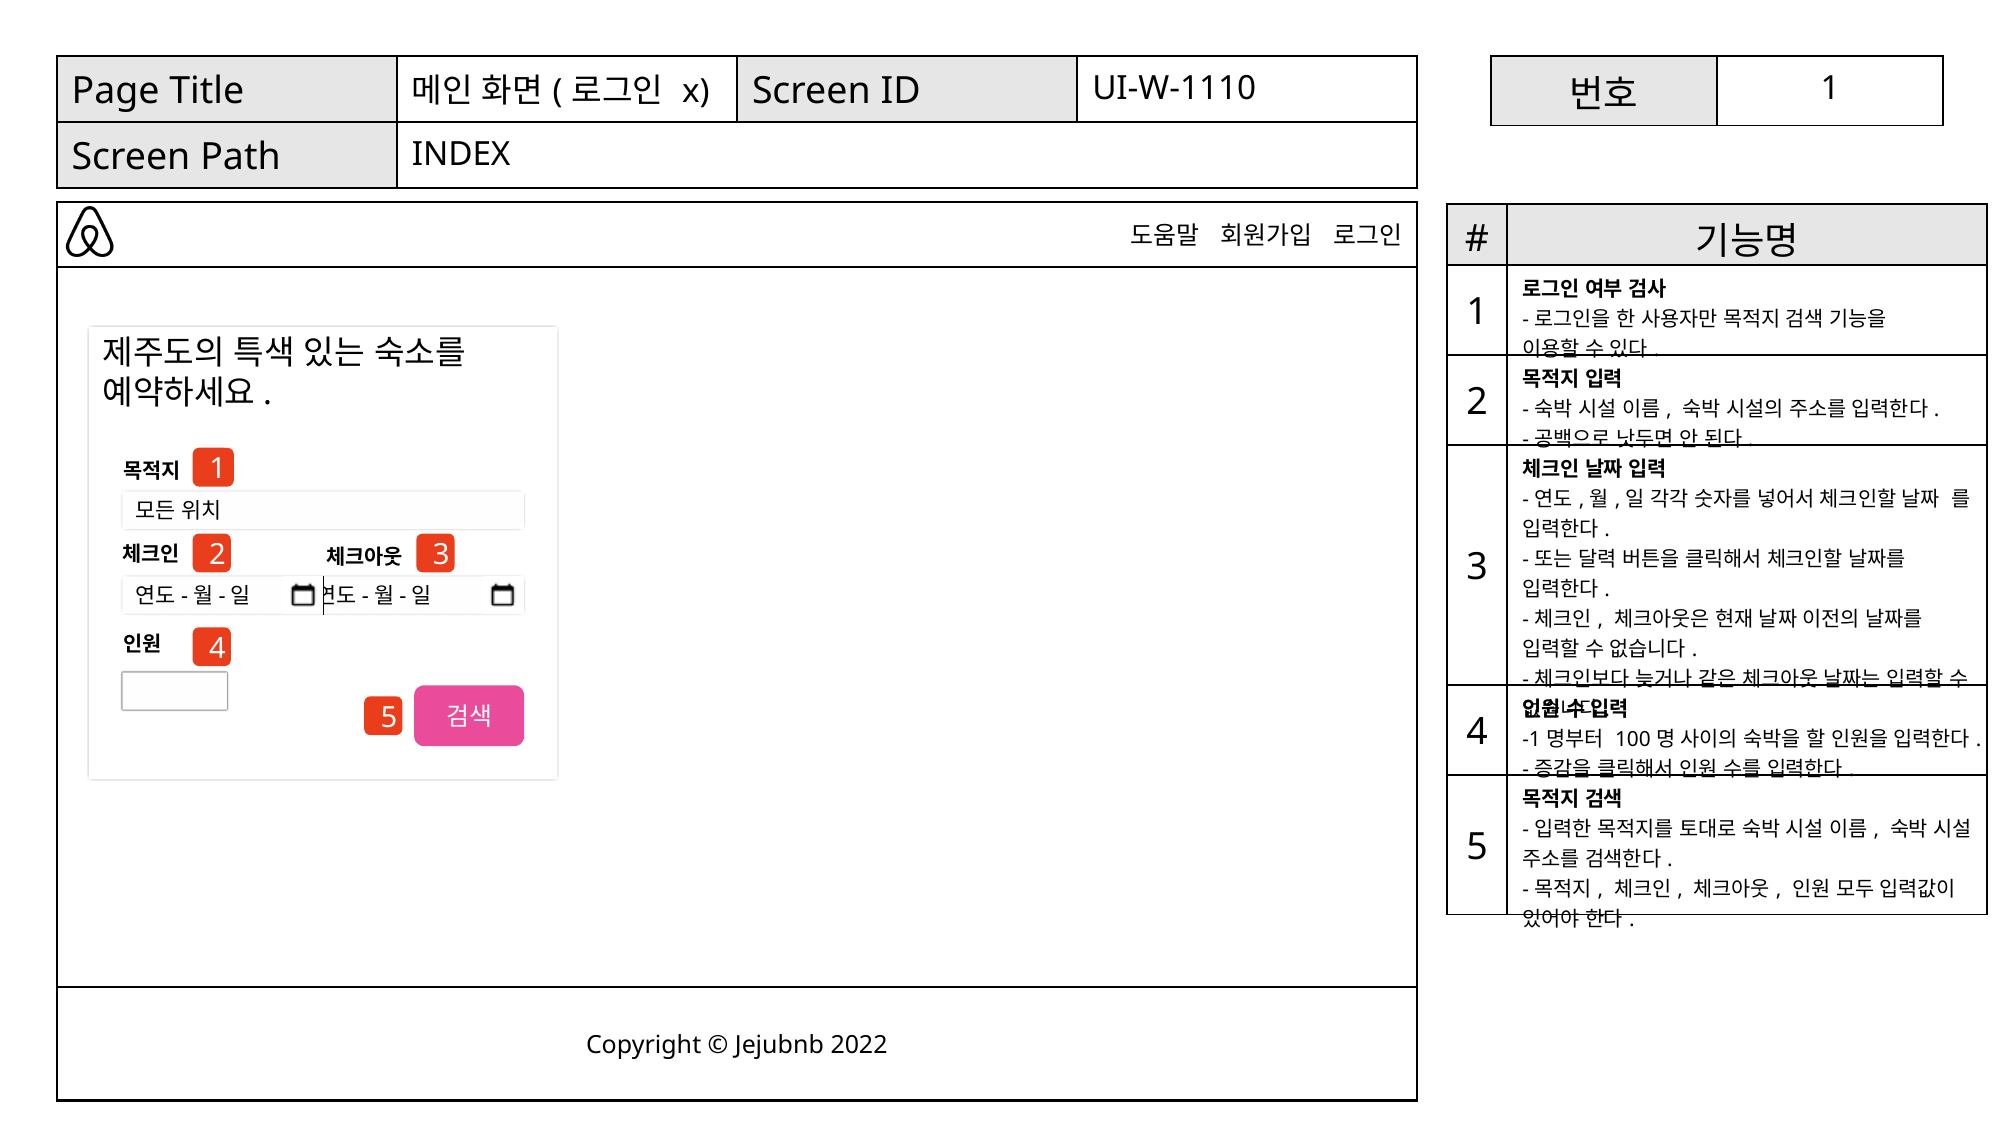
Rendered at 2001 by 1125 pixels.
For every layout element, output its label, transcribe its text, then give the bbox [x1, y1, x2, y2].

text_box 연도-월-일 연도-월-일 [324, 581, 484, 609]
text_box [92, 419, 554, 776]
text_box 체크아웃 [311, 536, 428, 576]
table_cell 로그인 여부 검사 -로그인을 한 사용자만 목적지 검색 기능을 이용할 수 있다. [1508, 266, 1986, 354]
text_box 연도-월-일 연도-월-일 [127, 581, 284, 609]
table_header 기능명 [1508, 205, 1986, 264]
table_header # [1448, 205, 1506, 264]
table_cell 목적지 검색 -입력한 목적지를 토대로 숙박 시설 이름, 숙박 시설 주소를 검색한다. -목적지, 체크인, 체크아웃, 인원 모두 입력값이 있어야 한다. [1508, 776, 1986, 914]
text_box [56, 268, 1418, 986]
table_cell 체크인 날짜 입력 -연도,월,일 각각 숫자를 넣어서 체크인할 날짜 를 입력한다. -또는 달력 버튼을 클릭해서 체크인할 날짜를 입력한다. -체크인, 체크아웃은 현재 날짜 이전의 날짜를 입력할 수 없습니다. -체크인보다 늦거나 같은 체크아웃 날짜는 입력할 수 없습니다. [1508, 446, 1986, 684]
table_header 1 [1718, 57, 1942, 125]
text_box 3 [415, 532, 456, 574]
text_box 검색 [413, 684, 526, 748]
table_cell 1 [1448, 266, 1506, 354]
text_box 도움말 회원가입 로그인 [56, 201, 1418, 268]
text_box Copyright © Jejubnb 2022 [56, 986, 1418, 1101]
picture [484, 576, 522, 614]
table_cell 5 [1448, 776, 1506, 914]
text_box 2 [191, 532, 232, 574]
text_box 4 [191, 626, 232, 668]
picture [284, 576, 323, 614]
text_box 인원 [108, 623, 215, 664]
table_header UI-W-1110 [1078, 57, 1416, 121]
text_box 1 [191, 446, 235, 488]
text_box 체크인 [107, 532, 196, 573]
table_cell 3 [1448, 446, 1506, 684]
picture [64, 206, 115, 257]
table_cell 인원 수 입력 -1명부터 100명 사이의 숙박을 할 인원을 입력한다. -증감을 클릭해서 인원 수를 입력한다. [1508, 686, 1986, 774]
text_box [123, 673, 226, 709]
table_cell Screen Path [58, 123, 396, 187]
text_box 5 [363, 695, 404, 737]
table_cell 목적지 입력 -숙박 시설 이름, 숙박 시설의 주소를 입력한다. -공백으로 낫두면 안 된다. [1508, 356, 1986, 444]
text_box 도움말 회원가입 로그인 [89, 419, 558, 780]
table_header 번호 [1492, 57, 1716, 125]
table_header Screen ID [738, 57, 1076, 121]
table_header Page Title [58, 57, 396, 121]
text_box 모든 위치 [127, 496, 520, 525]
table_cell 4 [1448, 686, 1506, 774]
text_box 제주도의 특색 있는 숙소를 예약하세요. [87, 323, 558, 419]
table_header 메인 화면(로그인 x) [398, 57, 736, 121]
text_box 제주도의 특색 있는 숙소를 예약하세요. [124, 492, 523, 528]
table_cell INDEX [398, 123, 1416, 187]
text_box 목적지 [108, 450, 215, 490]
table_cell 2 [1448, 356, 1506, 444]
